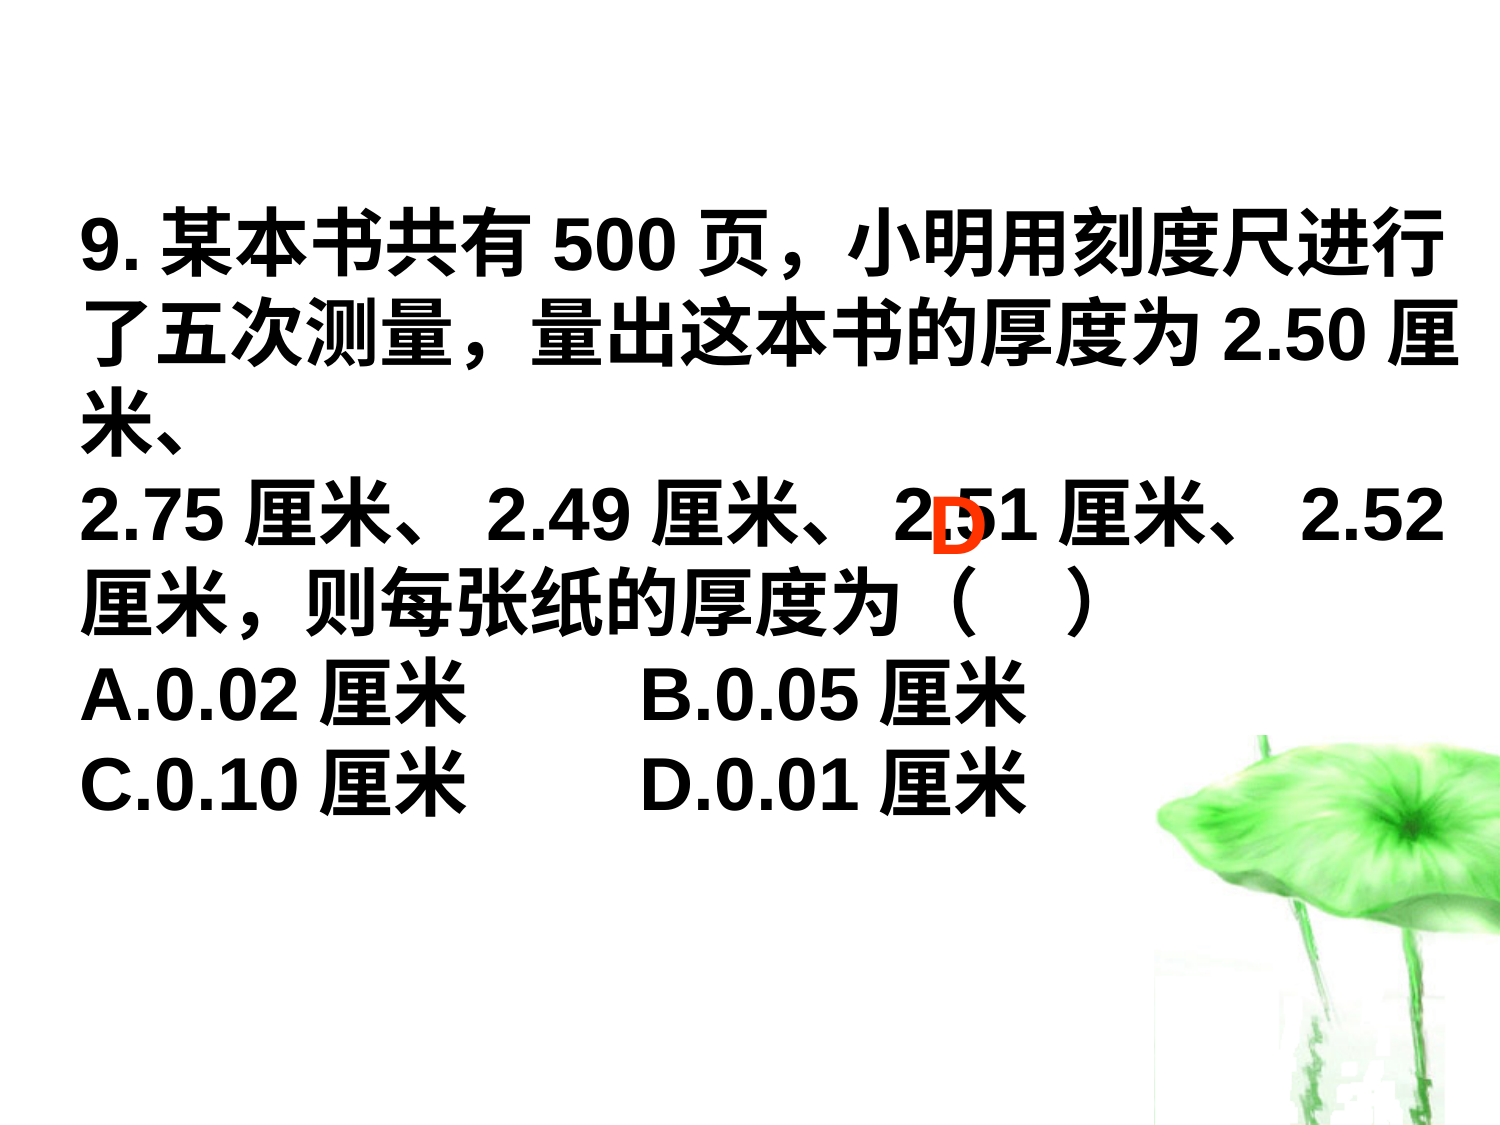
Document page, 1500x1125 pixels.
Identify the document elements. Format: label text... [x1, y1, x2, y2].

picture [1154, 735, 1500, 1125]
text_box 9.某本书共有500页，小明用刻度尺进行了五次测量，量出这本书的厚度为2.50厘米、 2.75厘米、2.49厘米、2.51厘米、2.52厘米，则每张纸的厚度为（ ） A.0.02厘米 B.0.05厘米 C.0.10厘米 D.0.01厘米 [64, 188, 1494, 834]
text_box D [913, 463, 1127, 579]
